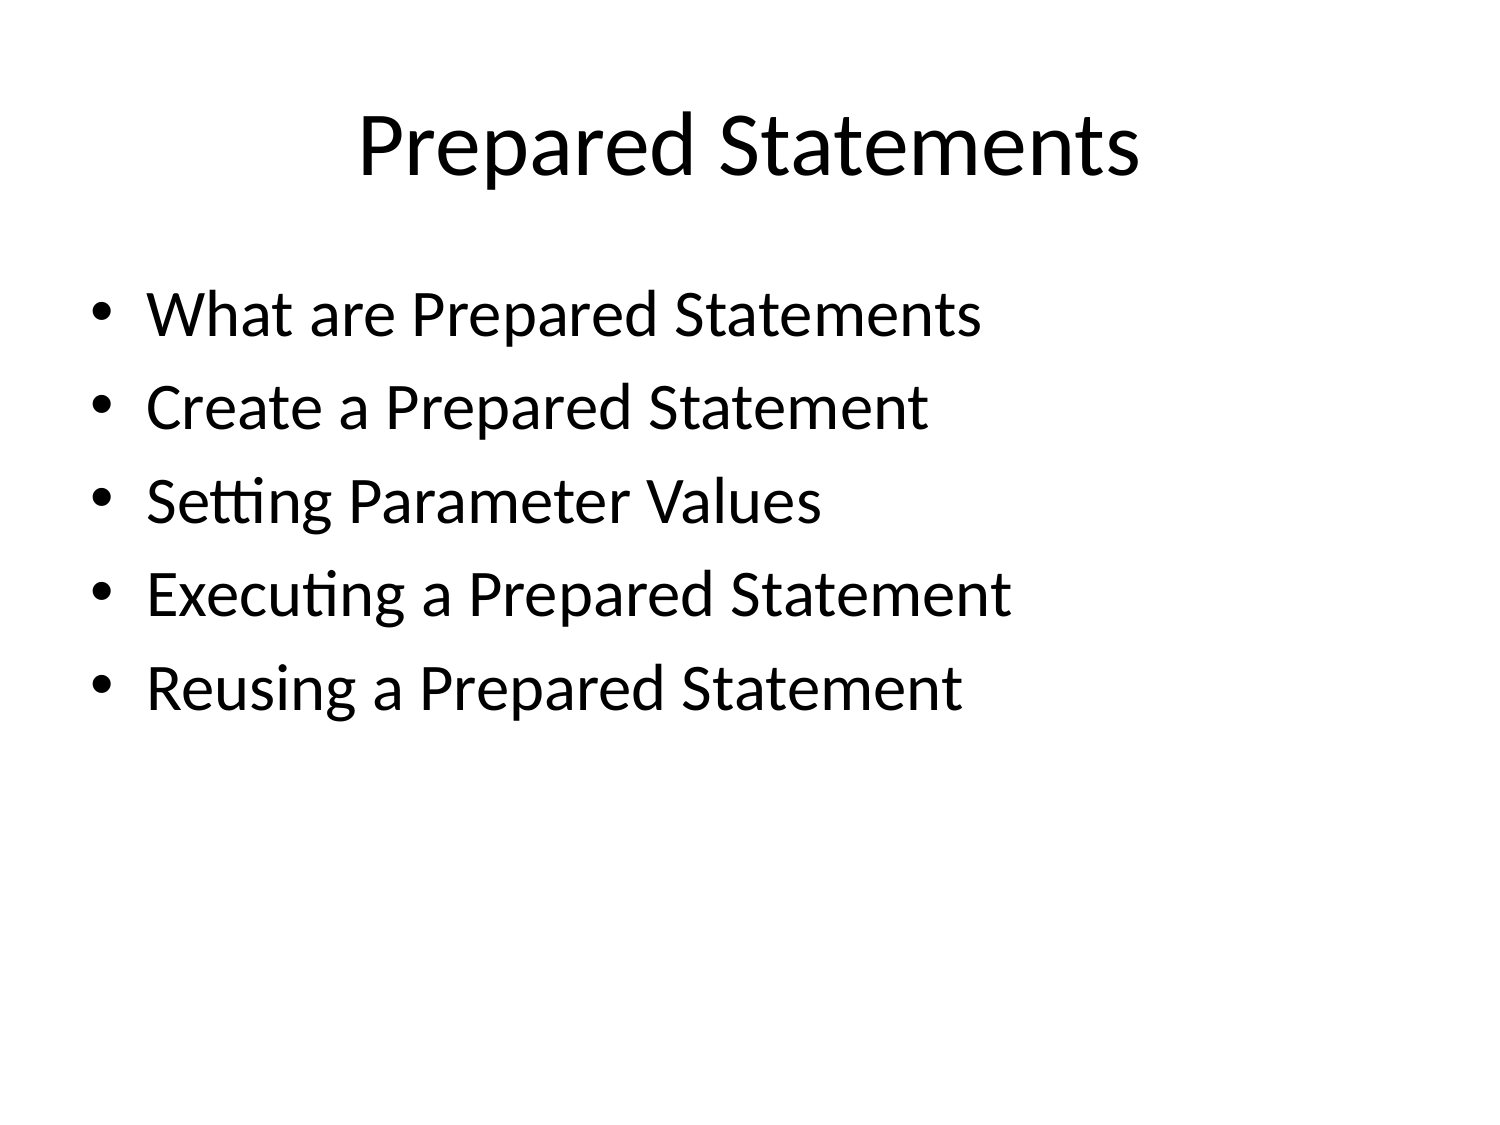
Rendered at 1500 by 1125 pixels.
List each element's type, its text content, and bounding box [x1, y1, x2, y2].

list What are Prepared Statements Create a Prepared Statement Setting Parameter Values Executing a Prepared Statement Reusing a Prepared Statement [75, 262, 1425, 1005]
title Prepared Statements [75, 45, 1425, 233]
